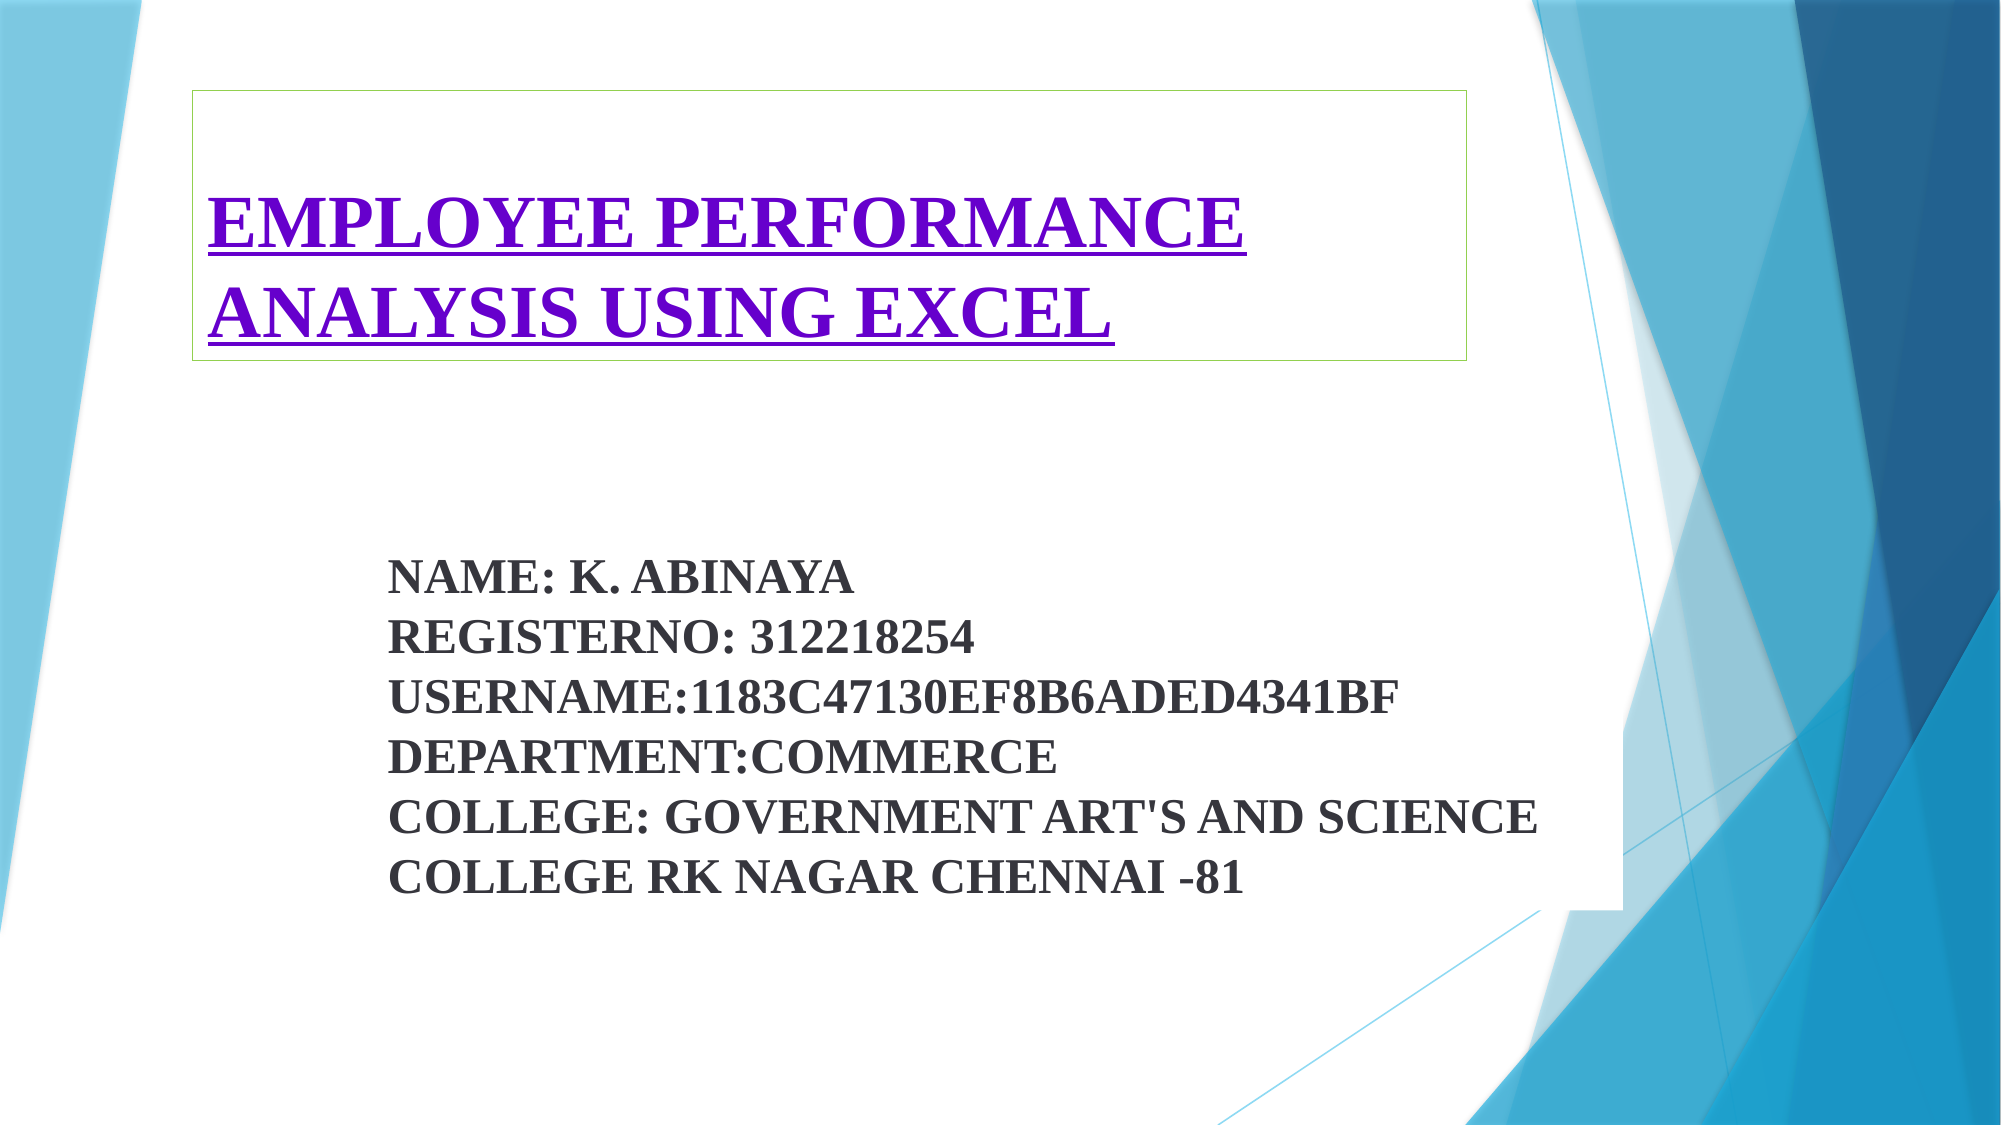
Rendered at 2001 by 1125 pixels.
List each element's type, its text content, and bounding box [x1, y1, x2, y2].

title EMPLOYEE PERFORMANCE ANALYSIS USING EXCEL [192, 90, 1467, 361]
text_box NAME: K. ABINAYA REGISTERNO: 312218254 USERNAME:1183C47130EF8B6ADED4341BF DEPARTMENT:COMMERCE COLLEGE: GOVERNMENT ART'S AND SCIENCE COLLEGE RK NAGAR CHENNAI -81 [372, 535, 1623, 911]
